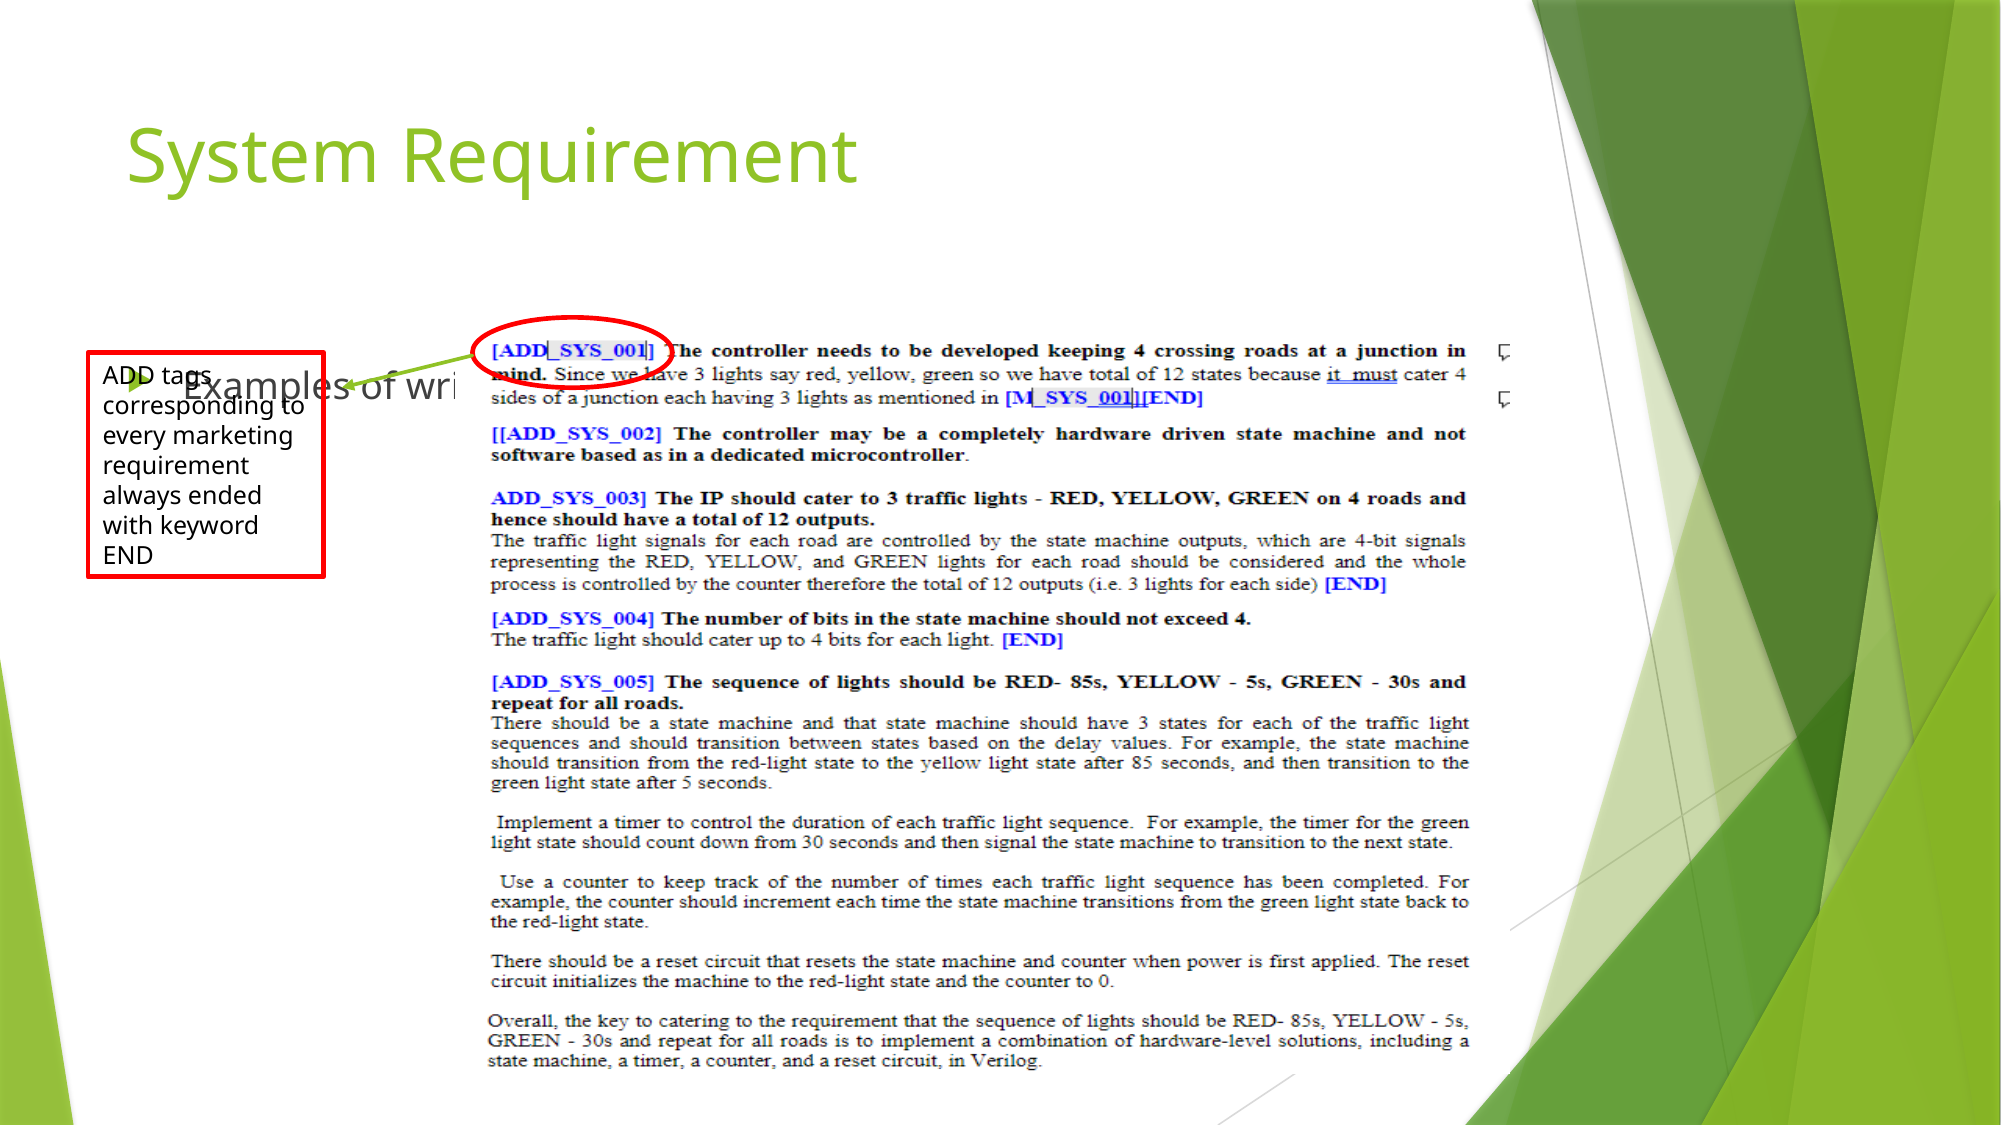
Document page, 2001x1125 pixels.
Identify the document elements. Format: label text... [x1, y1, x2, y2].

list Examples of writing the requirements [1516, 354, 1522, 992]
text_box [341, 354, 473, 389]
text_box ADD tags corresponding to every marketing requirement always ended with keyword END [87, 352, 324, 577]
list Examples of writing the requirements [111, 354, 449, 992]
title System Requirement [111, 99, 1522, 317]
picture [454, 316, 1511, 1074]
